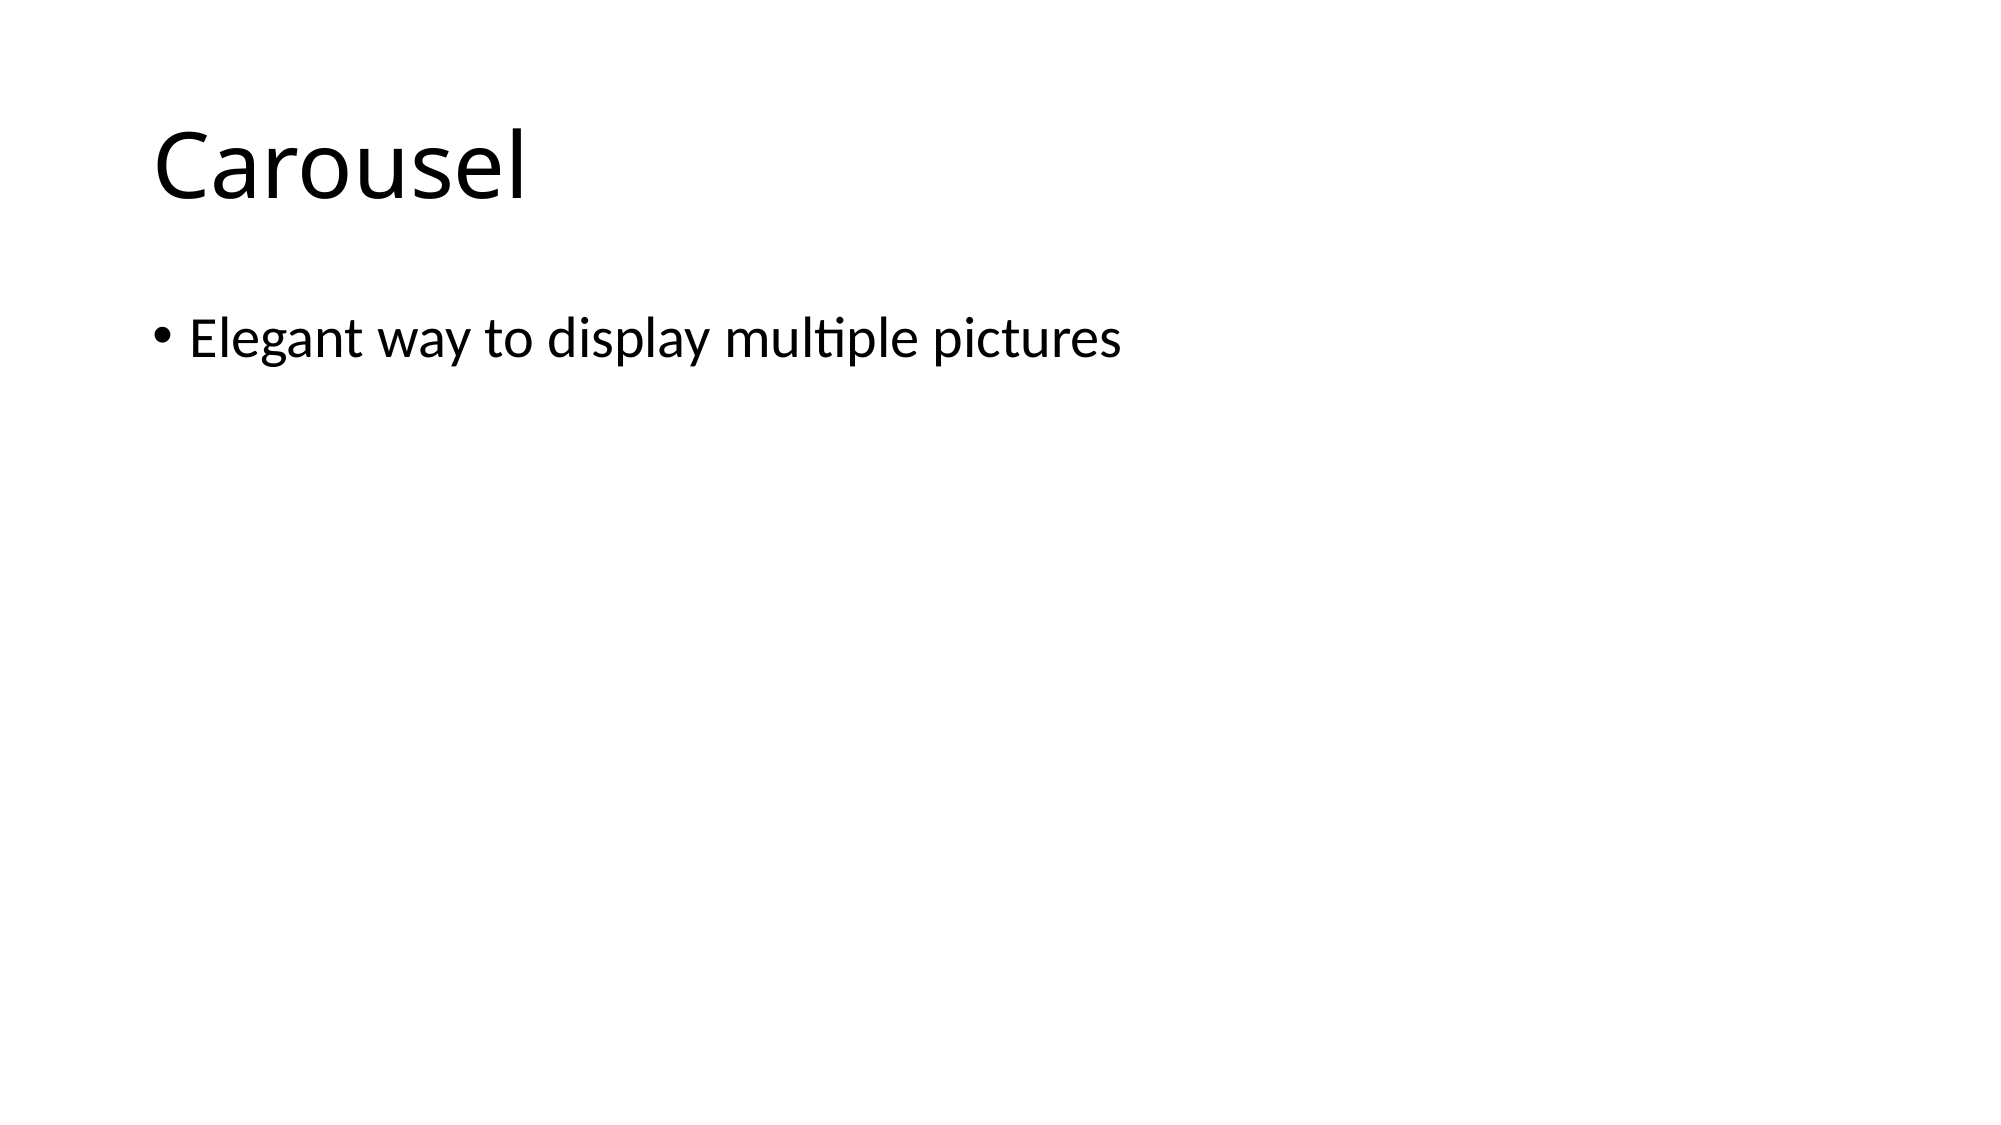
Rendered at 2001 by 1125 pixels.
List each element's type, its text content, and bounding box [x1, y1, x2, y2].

list Elegant way to display multiple pictures [137, 299, 1863, 1014]
title Carousel [137, 59, 1863, 278]
